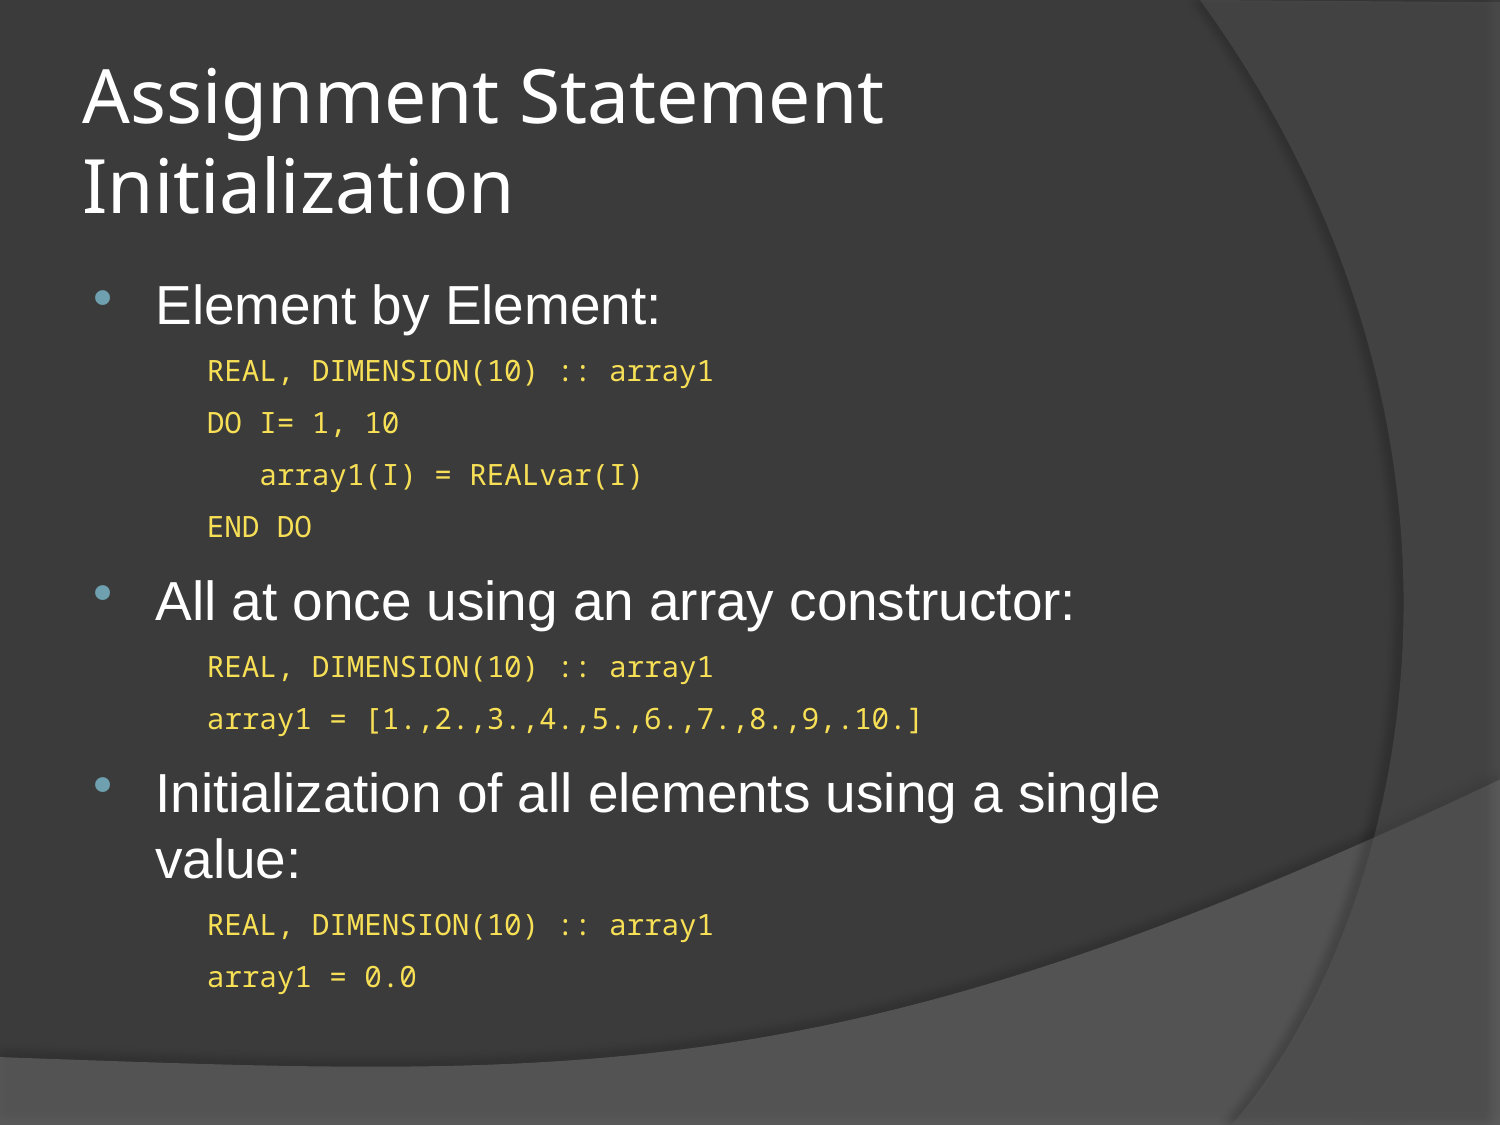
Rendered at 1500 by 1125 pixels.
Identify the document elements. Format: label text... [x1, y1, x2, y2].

title Assignment Statement Initialization [75, 45, 1300, 233]
list Element by Element: REAL, DIMENSION(10) :: array1 DO I= 1, 10 array1(I) = REALvar(I) END DO All at once using an array constructor: REAL, DIMENSION(10) :: array1 array1 = [1.,2.,3.,4.,5.,6.,7.,8.,9,.10.] Initialization of all elements using a single value: REAL, DIMENSION(10) :: array1 array1 = 0.0 [75, 262, 1300, 1005]
